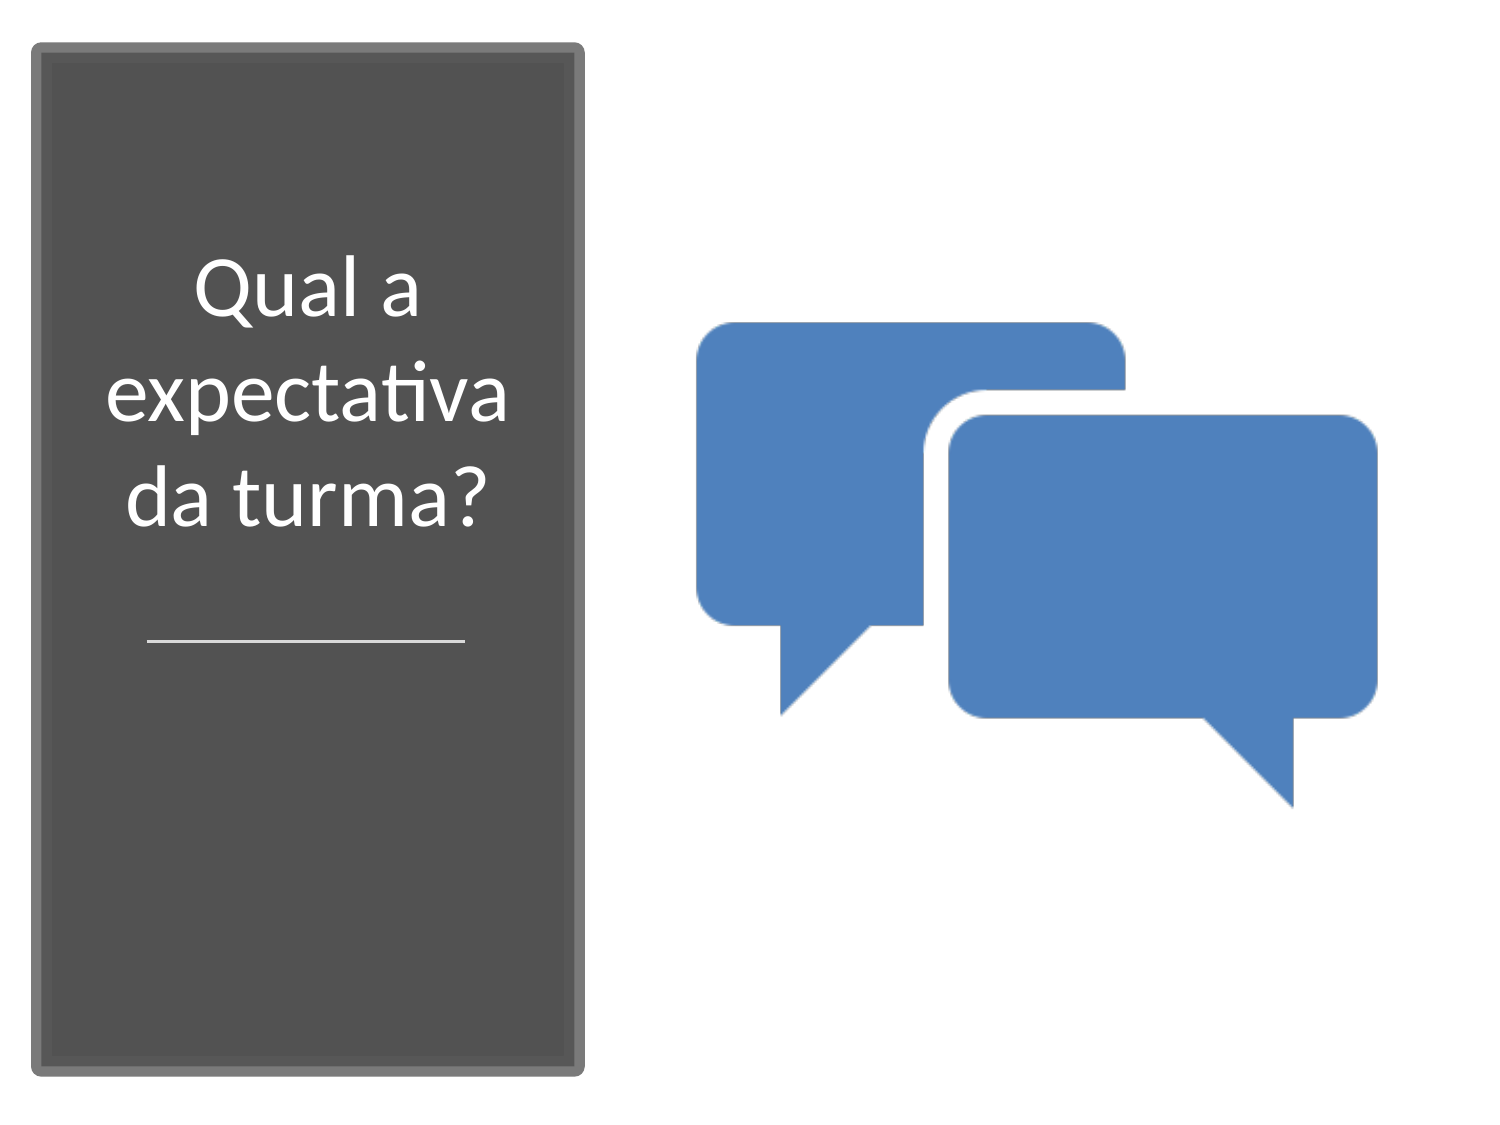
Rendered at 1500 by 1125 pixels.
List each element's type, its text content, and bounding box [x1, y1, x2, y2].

text_box [39, 51, 576, 1068]
picture [633, 159, 1441, 967]
title Qual a expectativa da turma? [82, 149, 533, 624]
